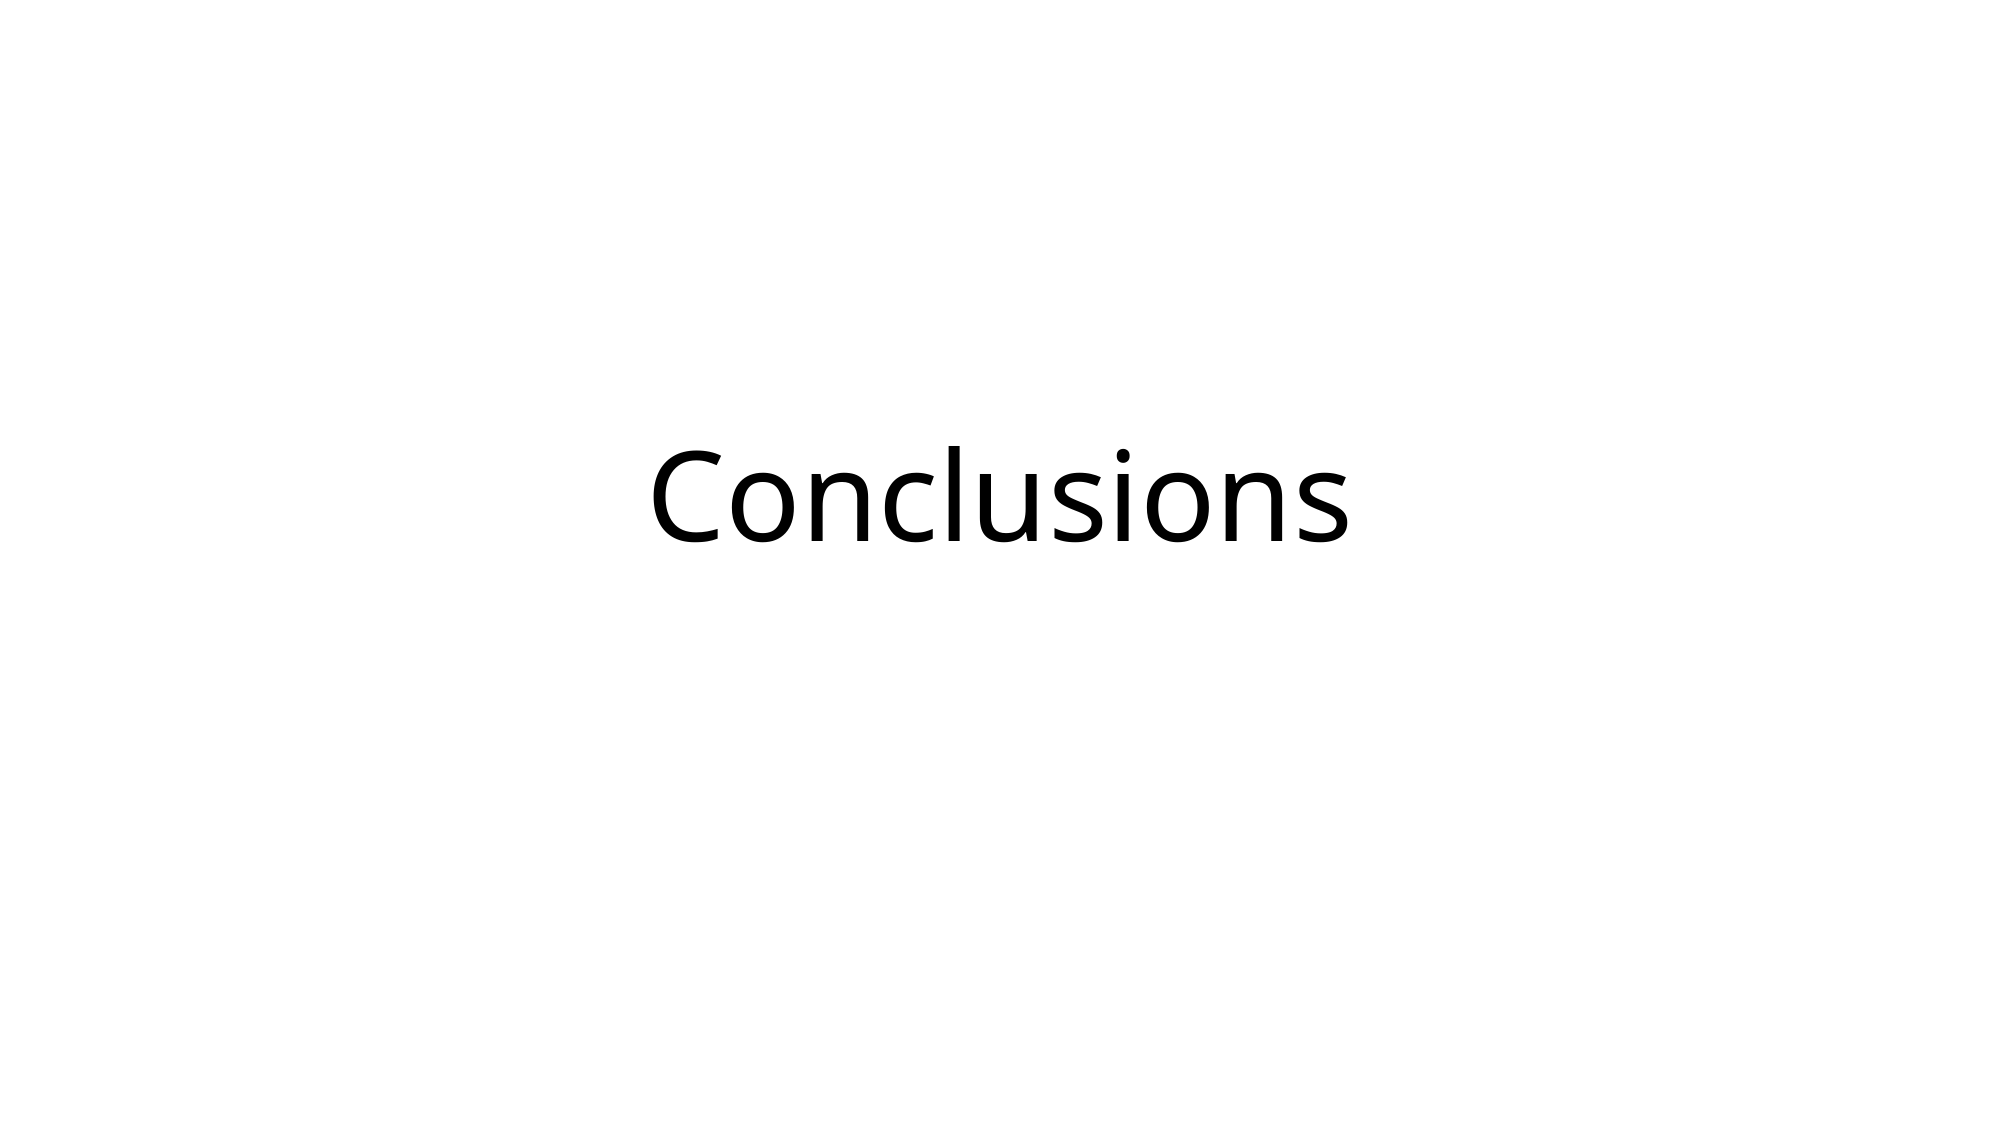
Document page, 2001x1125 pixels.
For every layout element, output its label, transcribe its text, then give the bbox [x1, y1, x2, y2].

title Conclusions [249, 184, 1750, 576]
